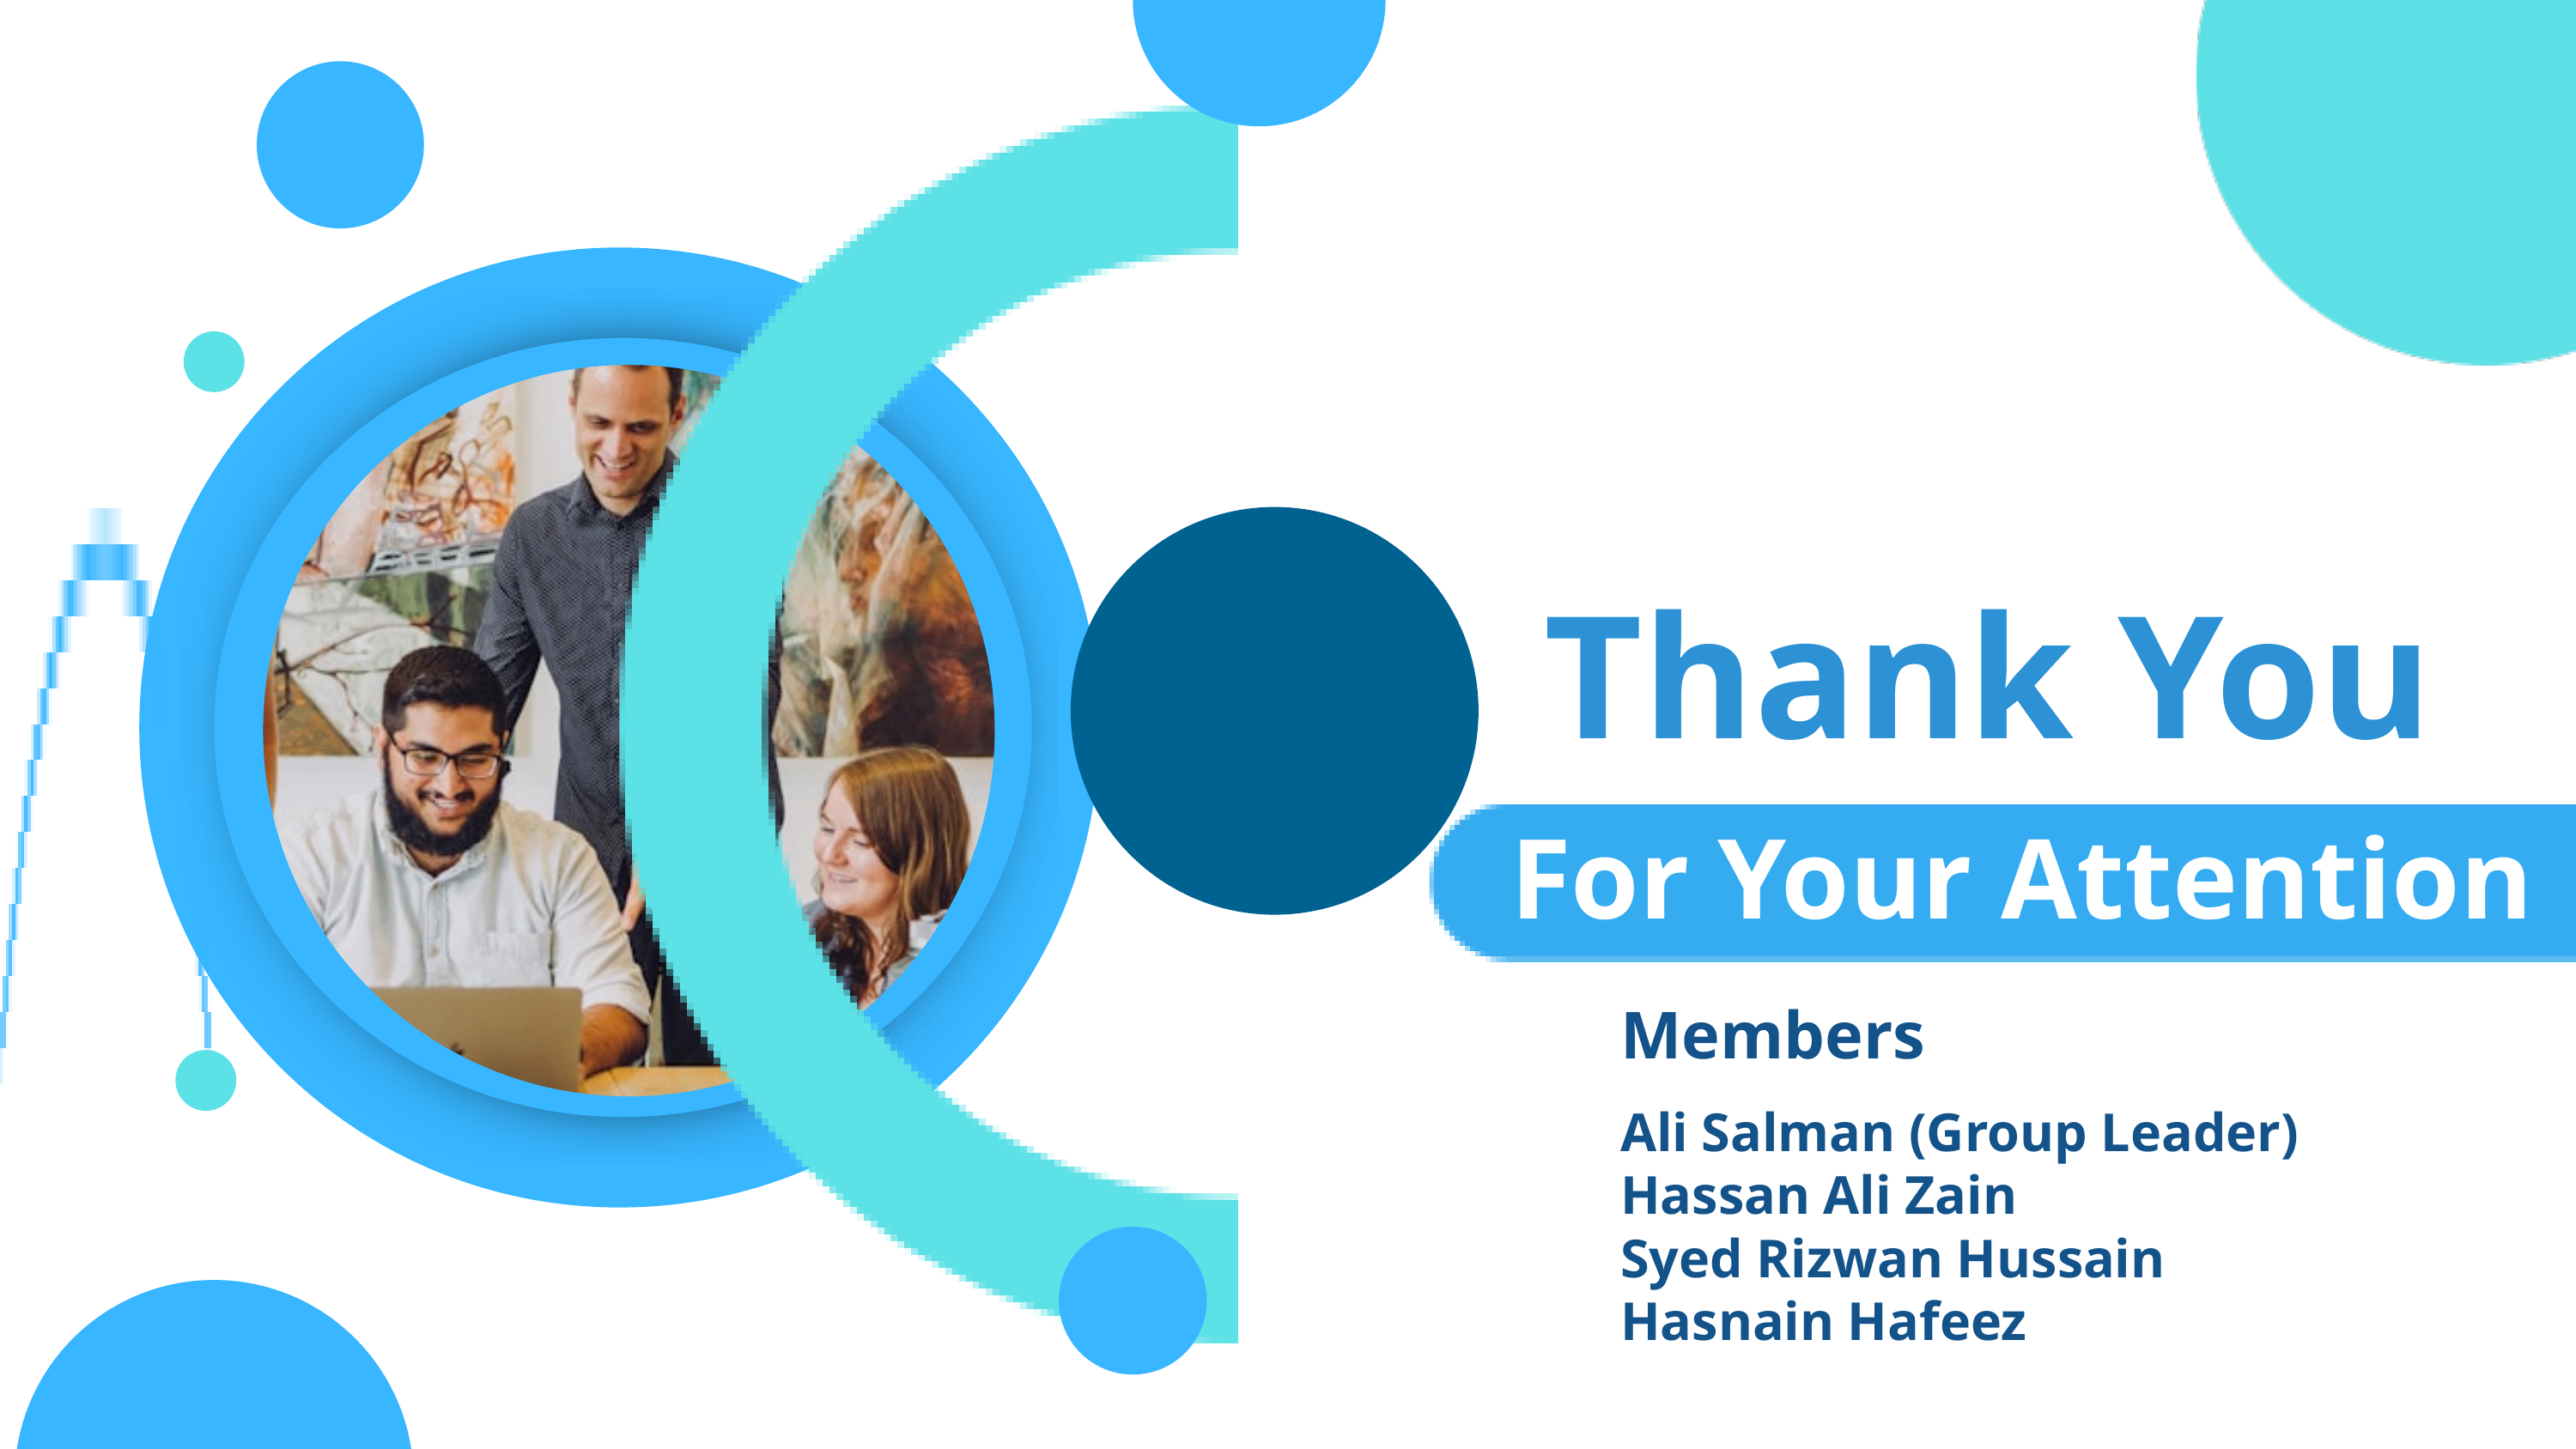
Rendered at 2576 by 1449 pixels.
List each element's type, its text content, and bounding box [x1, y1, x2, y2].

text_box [1133, 0, 1386, 127]
text_box [1482, 804, 2576, 808]
text_box For Your Attention [1273, 808, 2576, 942]
text_box [619, 106, 1238, 506]
text_box [1429, 942, 2576, 962]
text_box Members [1620, 994, 2197, 1072]
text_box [175, 1049, 237, 1112]
text_box [2196, 0, 2576, 366]
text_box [1070, 506, 1479, 915]
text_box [14, 1279, 414, 1449]
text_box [1058, 1226, 1207, 1375]
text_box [256, 61, 424, 229]
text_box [263, 364, 995, 1097]
text_box [619, 922, 1238, 1343]
text_box Thank You [1544, 568, 2576, 773]
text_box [138, 247, 1100, 1208]
text_box [0, 365, 134, 1084]
text_box Ali Salman (Group Leader) Hassan Ali Zain Syed Rizwan Hussain Hasnain Hafeez [1620, 1099, 2343, 1351]
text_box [214, 337, 1032, 1118]
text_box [183, 330, 245, 393]
